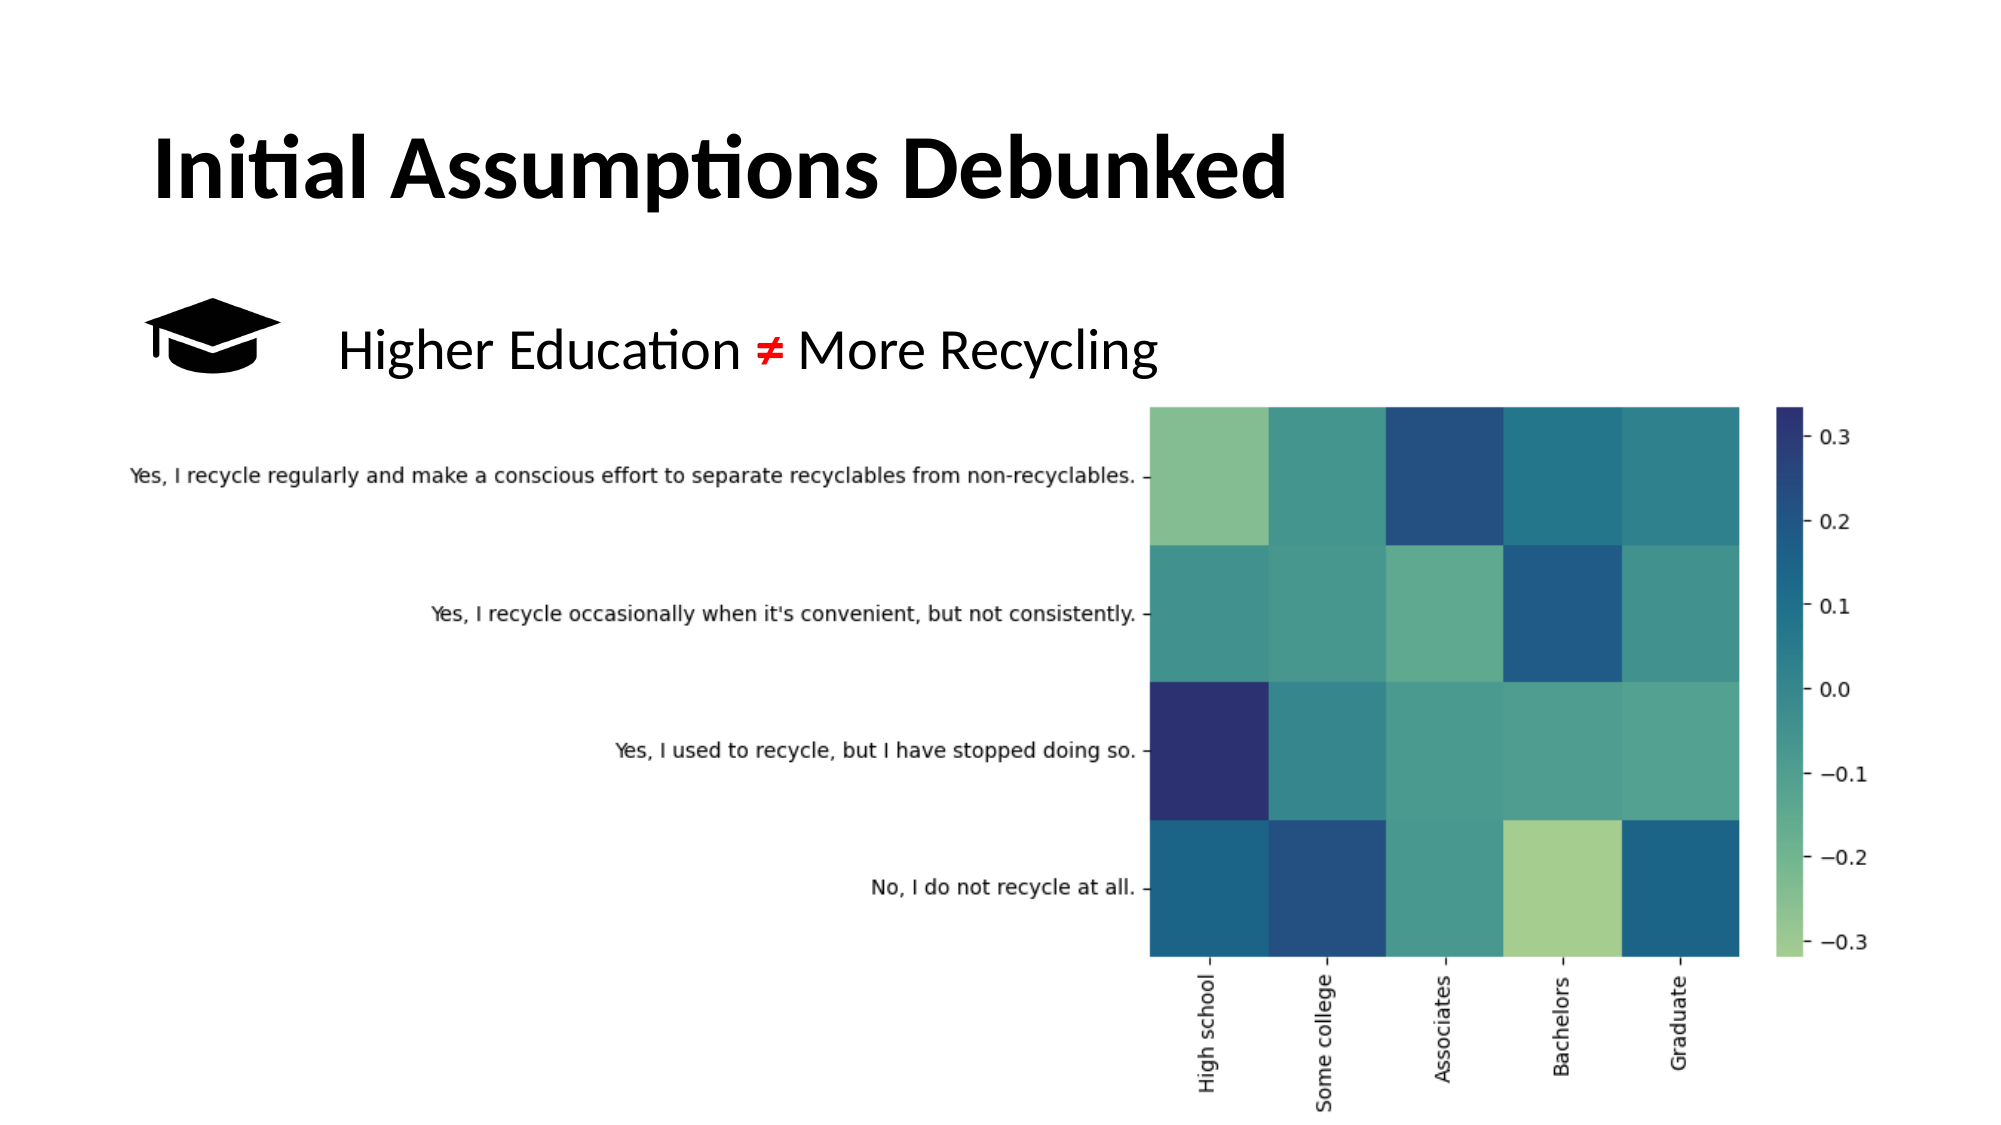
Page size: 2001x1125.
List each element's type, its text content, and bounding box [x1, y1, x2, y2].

title Initial Assumptions Debunked [137, 59, 1863, 278]
list Higher Education = More Recycling [323, 311, 741, 394]
list Higher Education = More Recycling [810, 311, 1380, 394]
picture [114, 260, 1882, 1125]
text_box ≠ [741, 311, 810, 394]
